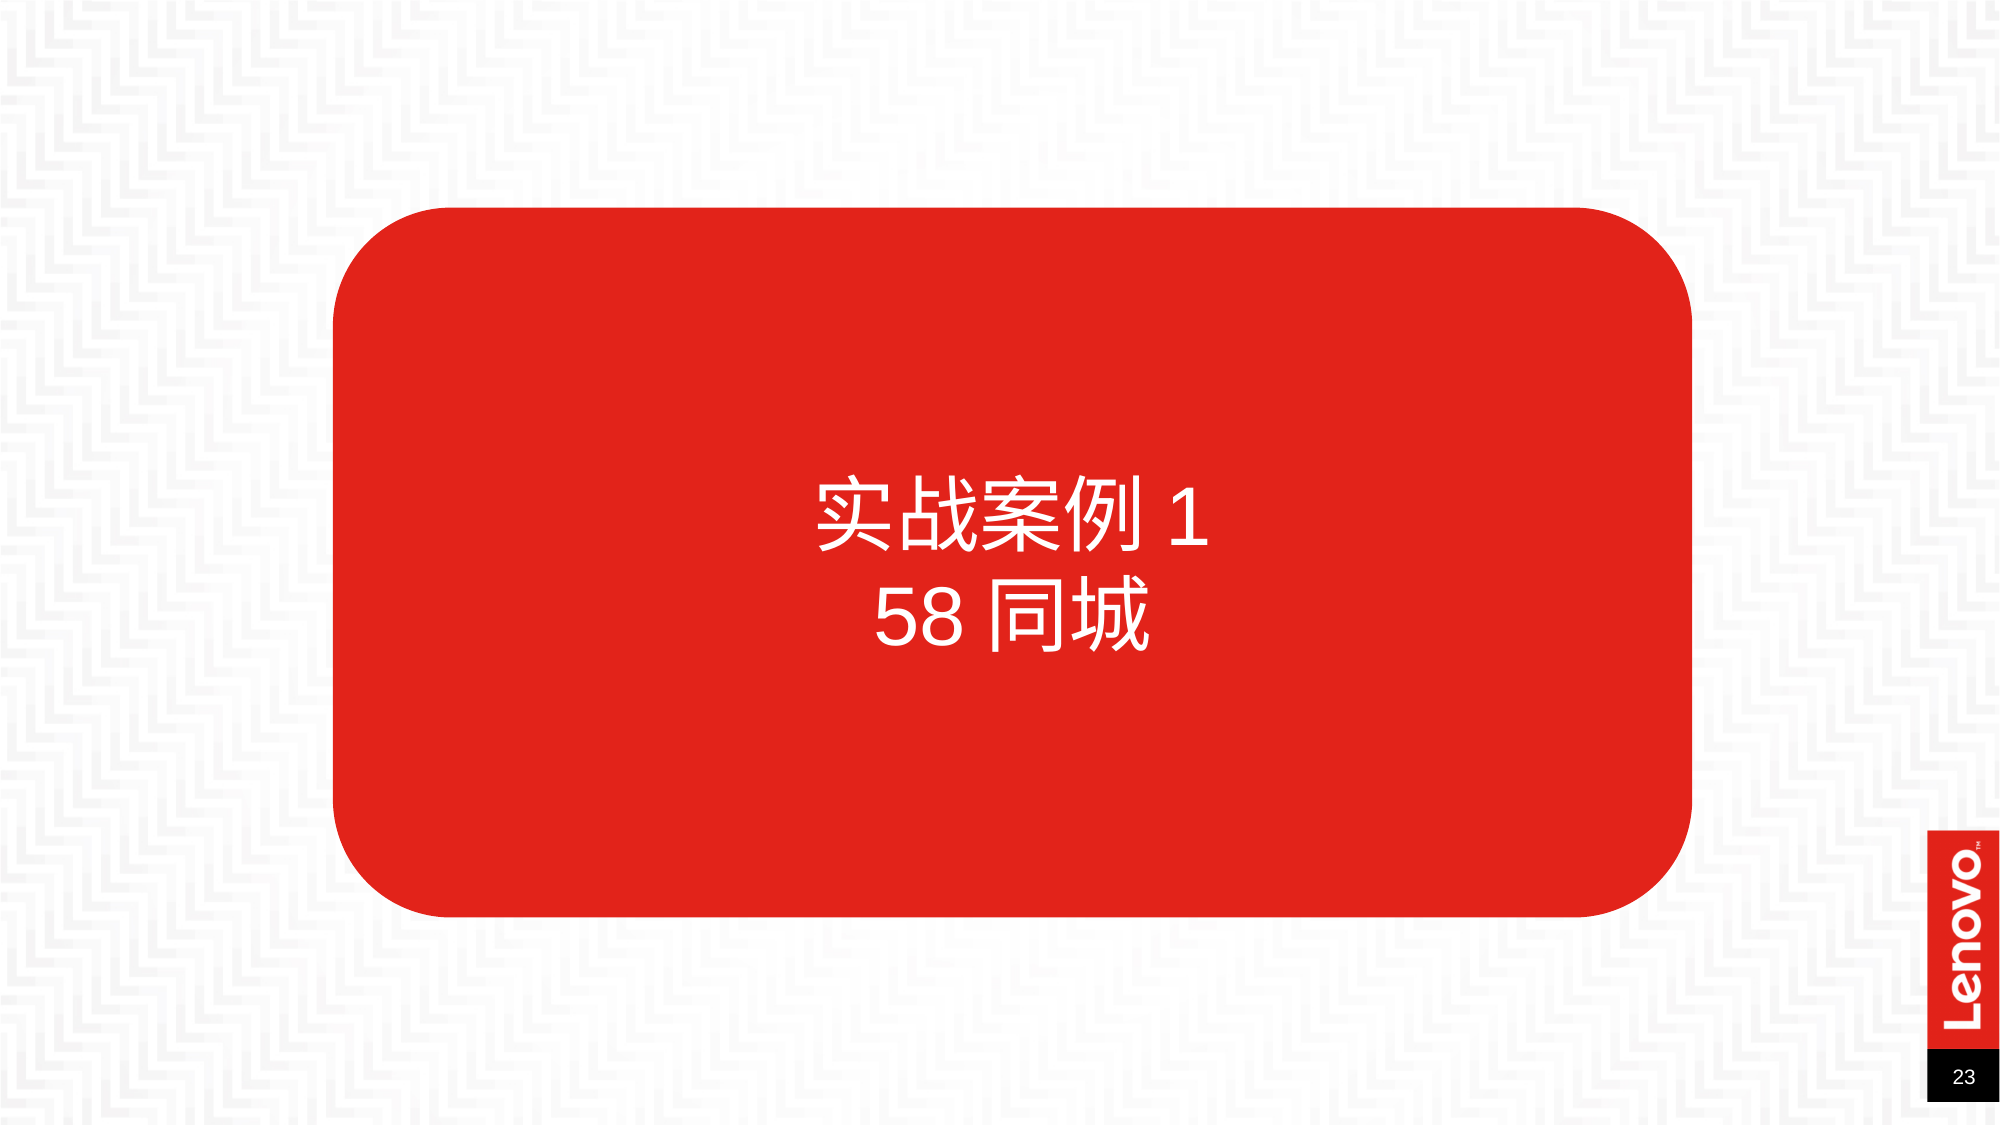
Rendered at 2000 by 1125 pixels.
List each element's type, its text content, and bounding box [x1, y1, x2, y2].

picture [1928, 831, 2000, 1049]
picture [0, 0, 2000, 1125]
text_box 实战案例1 58同城 [330, 205, 1695, 920]
